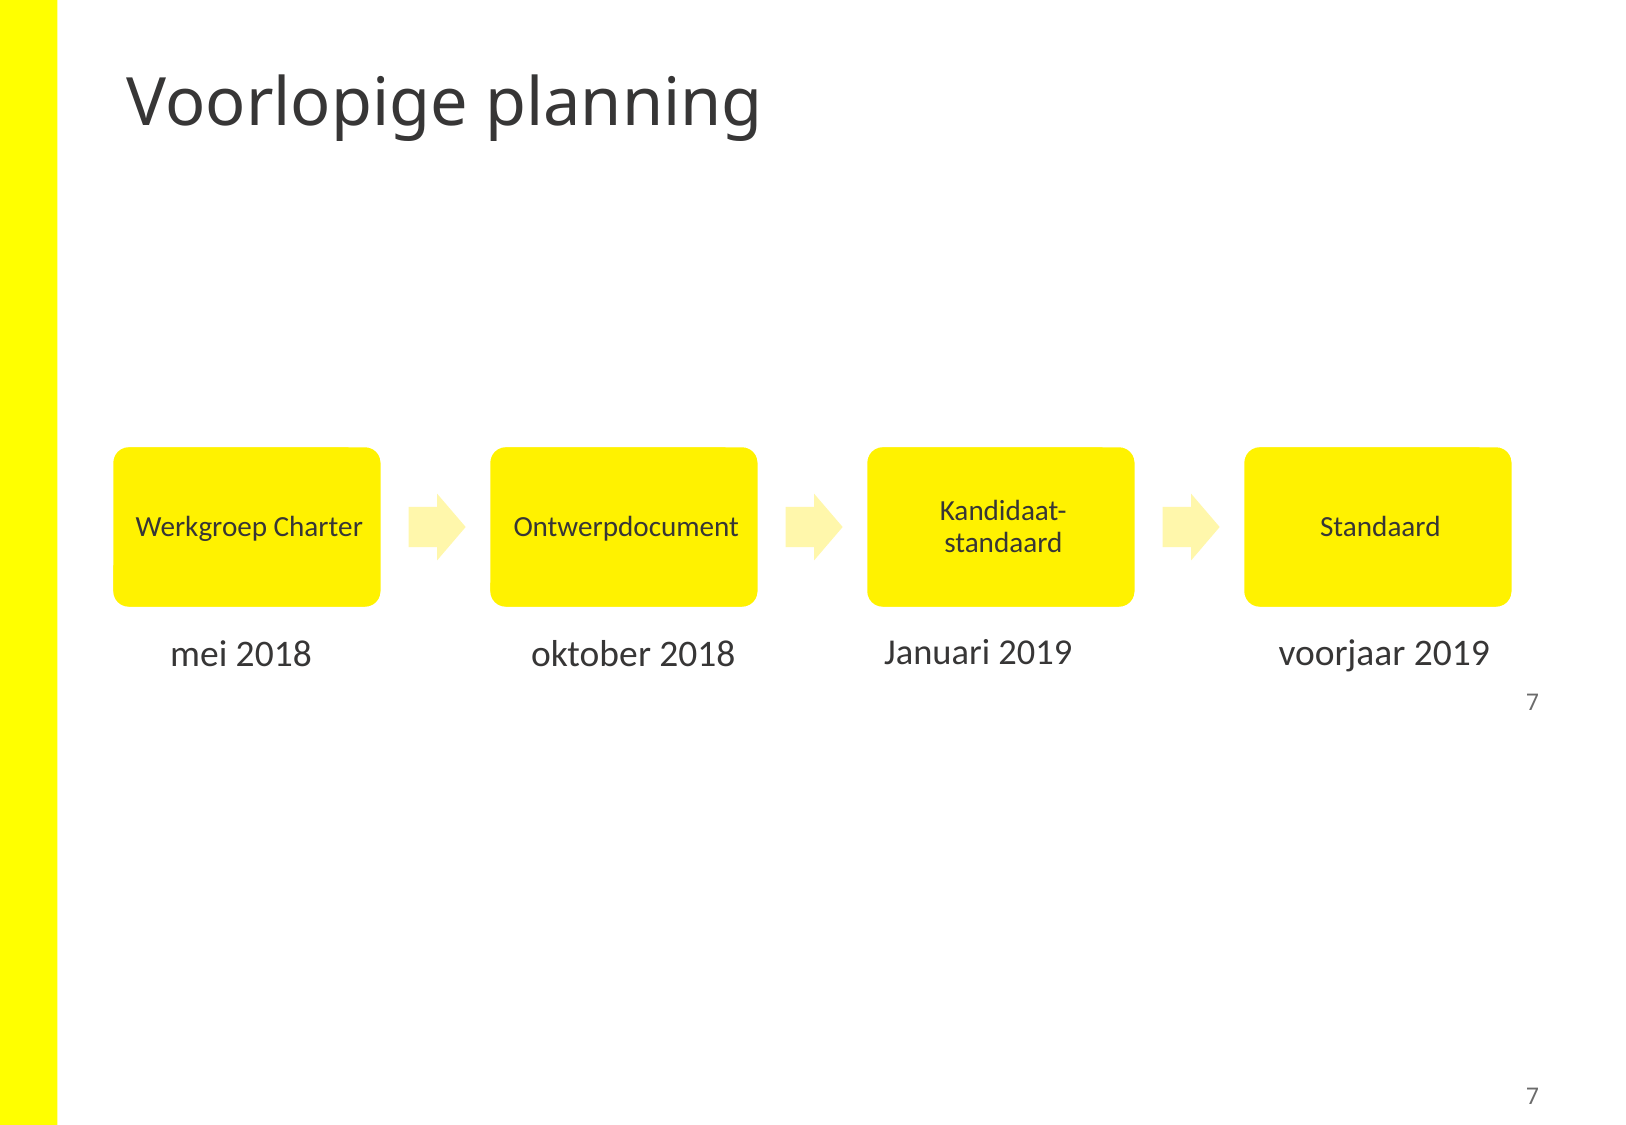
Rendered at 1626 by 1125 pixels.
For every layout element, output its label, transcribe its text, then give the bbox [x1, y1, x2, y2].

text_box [111, 425, 1514, 629]
text_box mei 2018 [155, 629, 327, 681]
text_box 7 [1425, 680, 1547, 727]
text_box Januari 2019 [869, 629, 1088, 680]
title Voorlopige planning [111, 59, 1514, 222]
slide_number 7 [1424, 1075, 1548, 1120]
text_box oktober 2018 [516, 629, 751, 681]
text_box voorjaar 2019 [1263, 629, 1505, 681]
